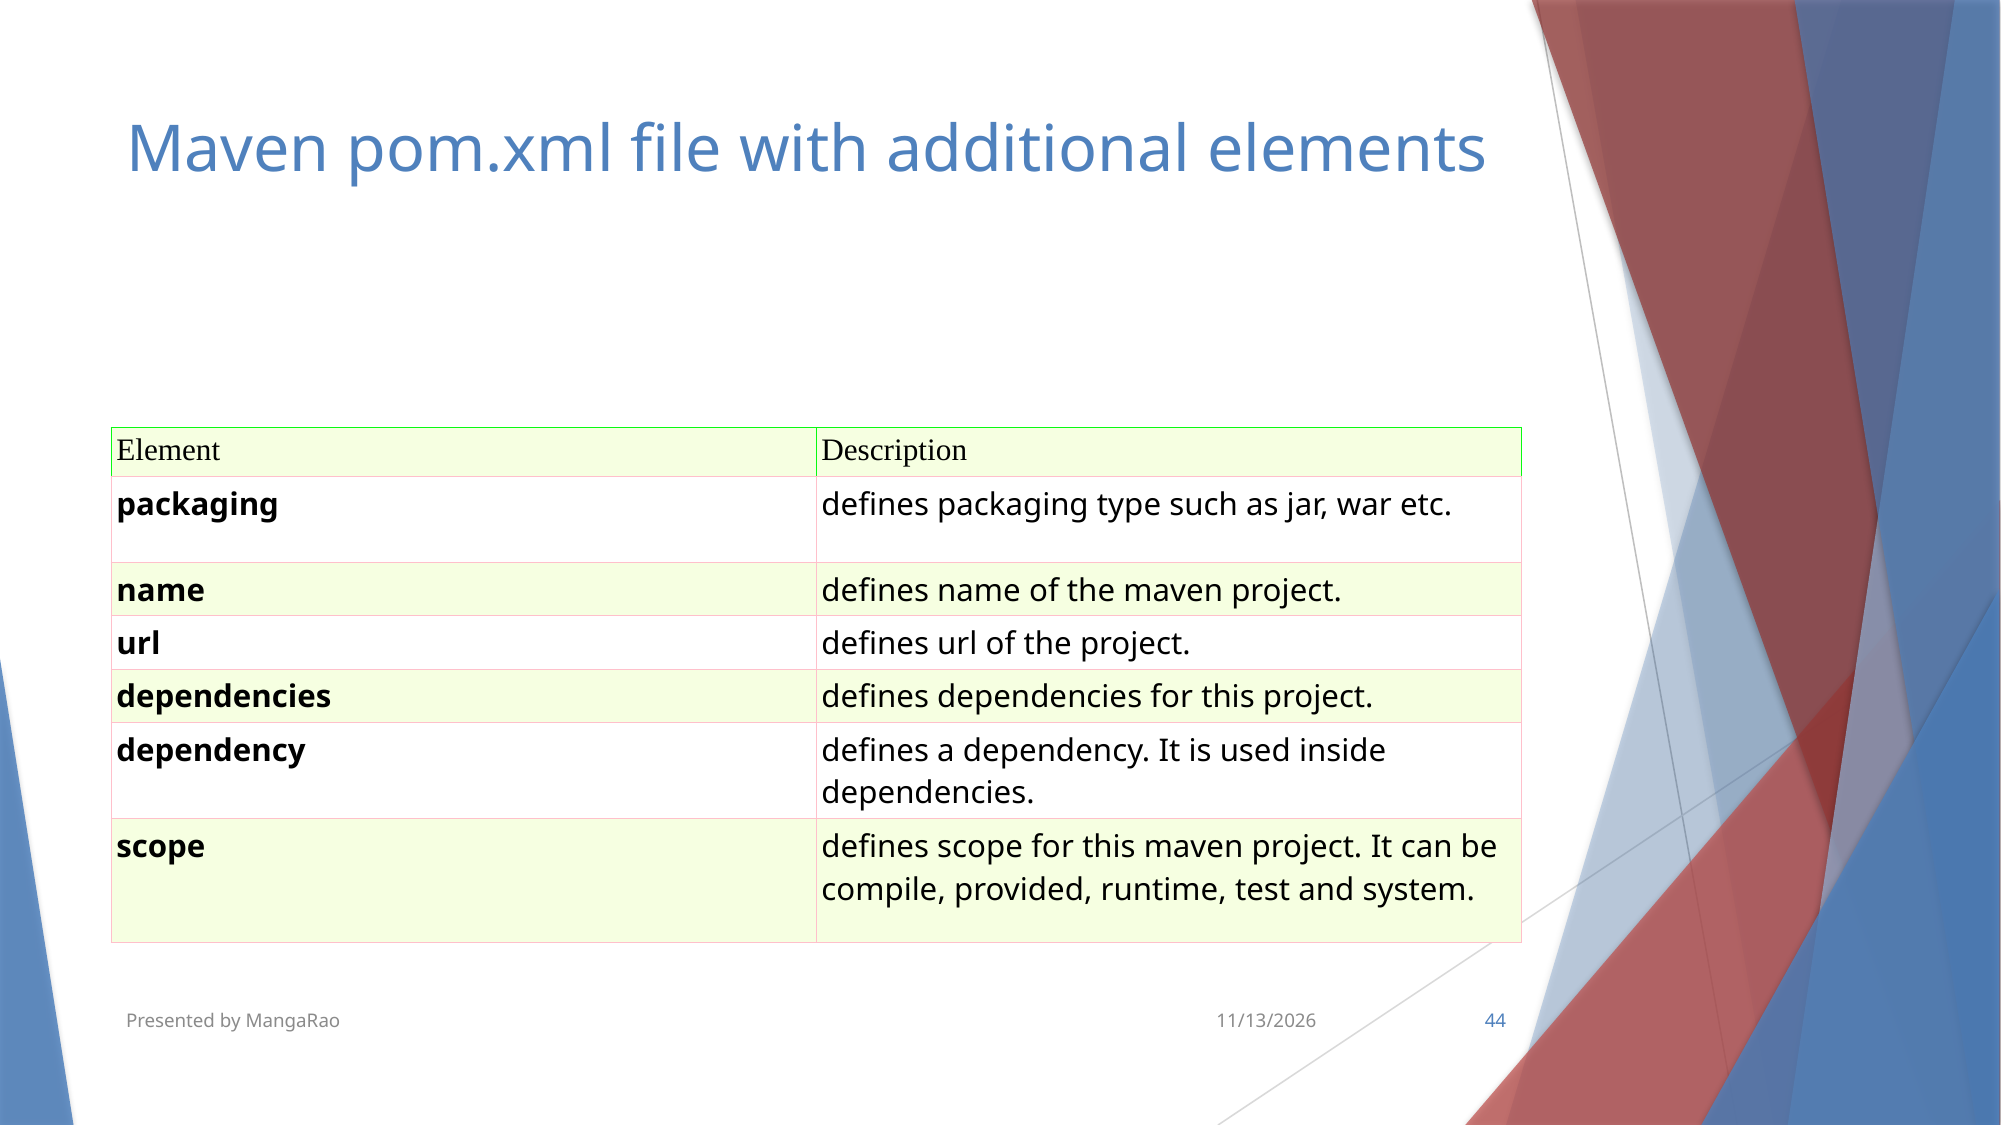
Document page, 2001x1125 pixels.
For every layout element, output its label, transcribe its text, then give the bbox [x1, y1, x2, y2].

slide_number 44 [1409, 991, 1522, 1051]
table_cell packaging [112, 477, 816, 562]
table_cell defines packaging type such as jar, war etc. [817, 477, 1521, 562]
table_cell dependency [112, 723, 816, 818]
table_cell dependencies [112, 670, 816, 722]
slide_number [1181, 991, 1332, 1051]
table_cell defines a dependency. It is used inside dependencies. [817, 723, 1521, 818]
table_cell name [112, 563, 816, 615]
table_cell url [112, 616, 816, 669]
footer Presented by MangaRao [111, 991, 1145, 1051]
table_cell defines scope for this maven project. It can be compile, provided, runtime, test and system. [817, 819, 1521, 942]
table_header Element [112, 428, 816, 476]
table_cell scope [112, 819, 816, 942]
table_cell defines name of the maven project. [817, 563, 1521, 615]
table_cell defines url of the project. [817, 616, 1521, 669]
table_header Description [817, 428, 1521, 476]
table_cell defines dependencies for this project. [817, 670, 1521, 722]
title Maven pom.xml file with additional elements [111, 99, 1522, 317]
